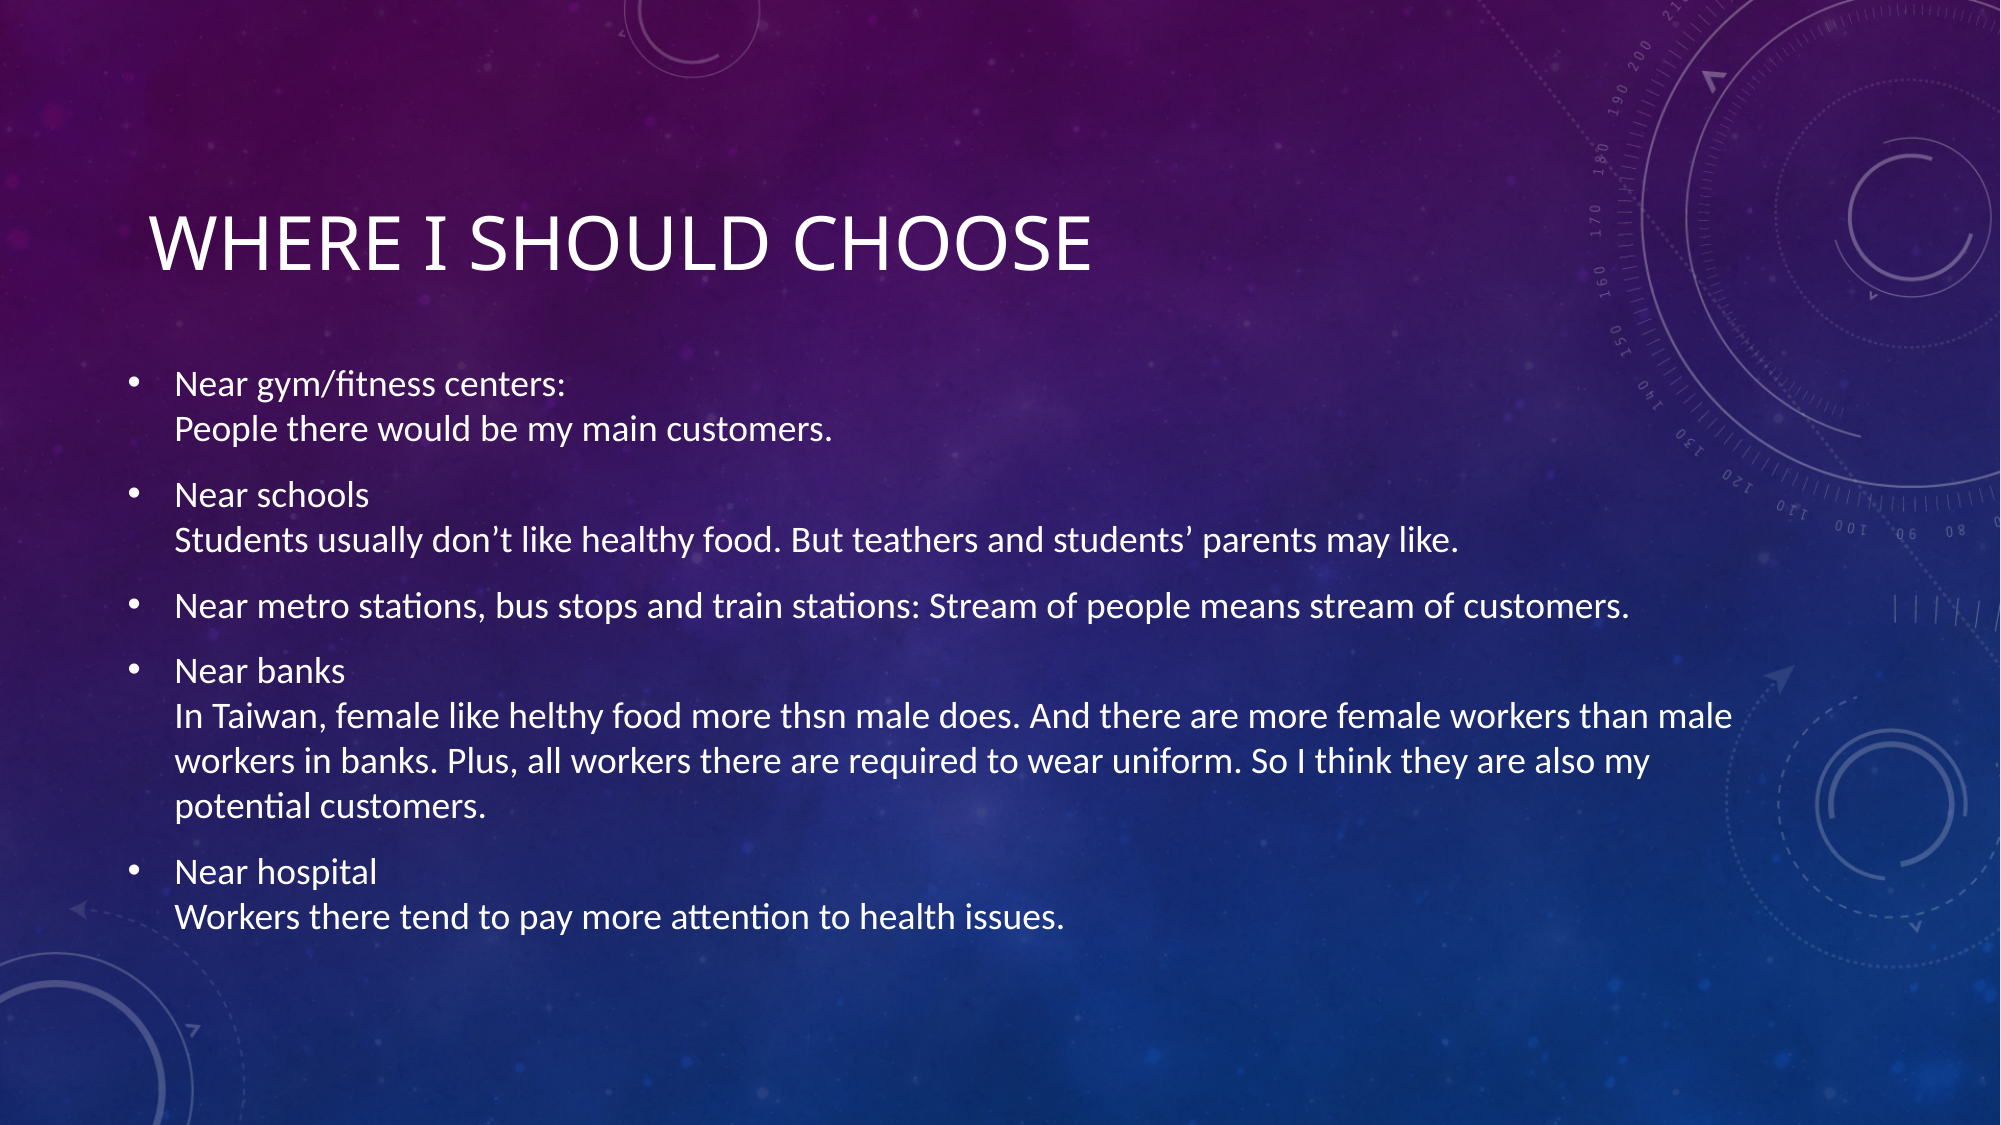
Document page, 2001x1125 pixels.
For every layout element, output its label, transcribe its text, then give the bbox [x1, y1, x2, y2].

title [112, 99, 1775, 339]
picture [0, 0, 2001, 1125]
text_box where i should choose [133, 120, 1796, 360]
list Near gym/fitness centers: People there would be my main customers. Near schools Students usually don’t like healthy food. But teathers and students’ parents may like. Near metro stations, bus stops and train stations: Stream of people means stream of customers. Near banks In Taiwan, female like helthy food more thsn male does. And there are more female workers than male workers in banks. Plus, all workers there are required to wear uniform. So I think they are also my potential customers. Near hospital Workers there tend to pay more attention to health issues. [112, 351, 1775, 950]
